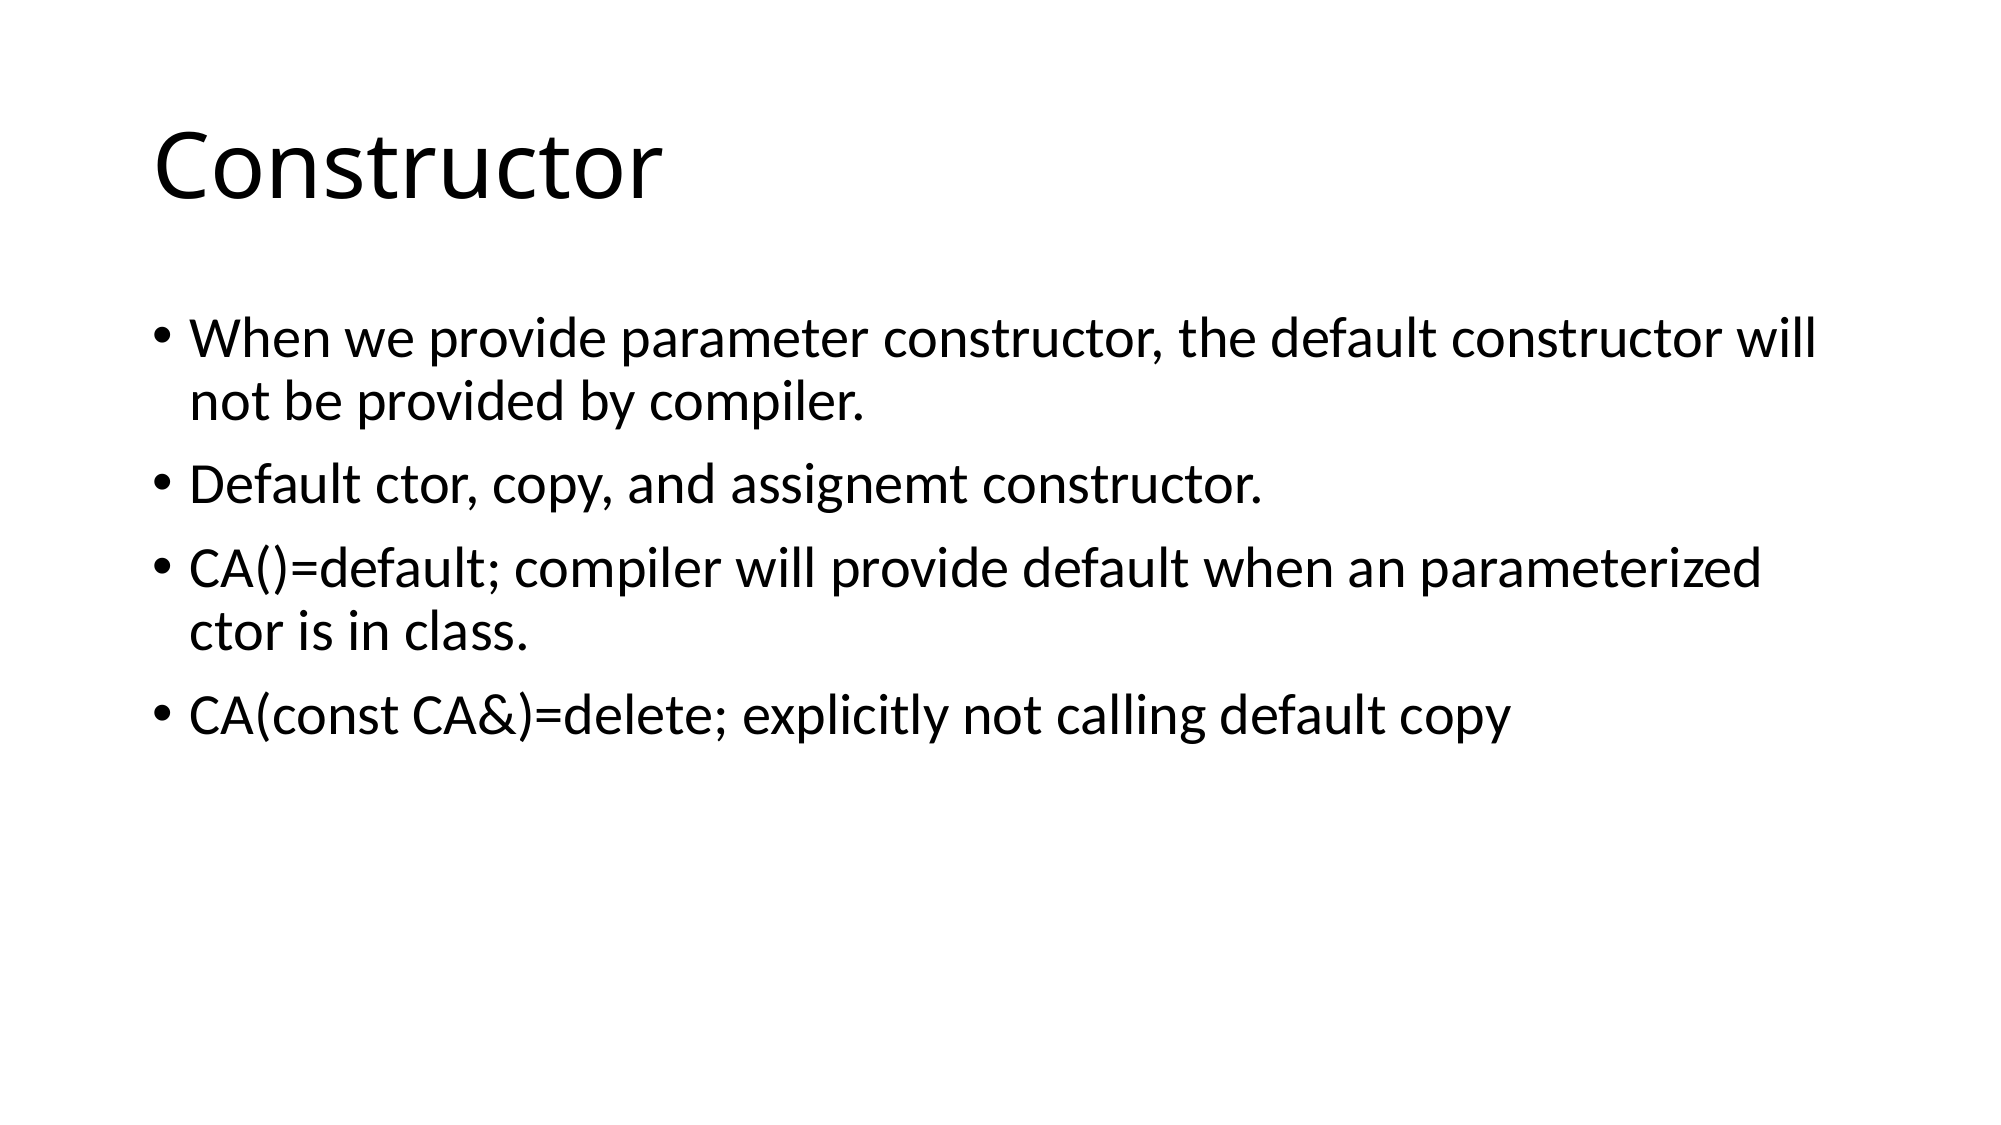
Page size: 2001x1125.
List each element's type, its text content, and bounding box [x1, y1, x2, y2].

title Constructor [137, 59, 1863, 278]
list When we provide parameter constructor, the default constructor will not be provided by compiler. Default ctor, copy, and assignemt constructor. CA()=default; compiler will provide default when an parameterized ctor is in class. CA(const CA&)=delete; explicitly not calling default copy [137, 299, 1863, 1014]
